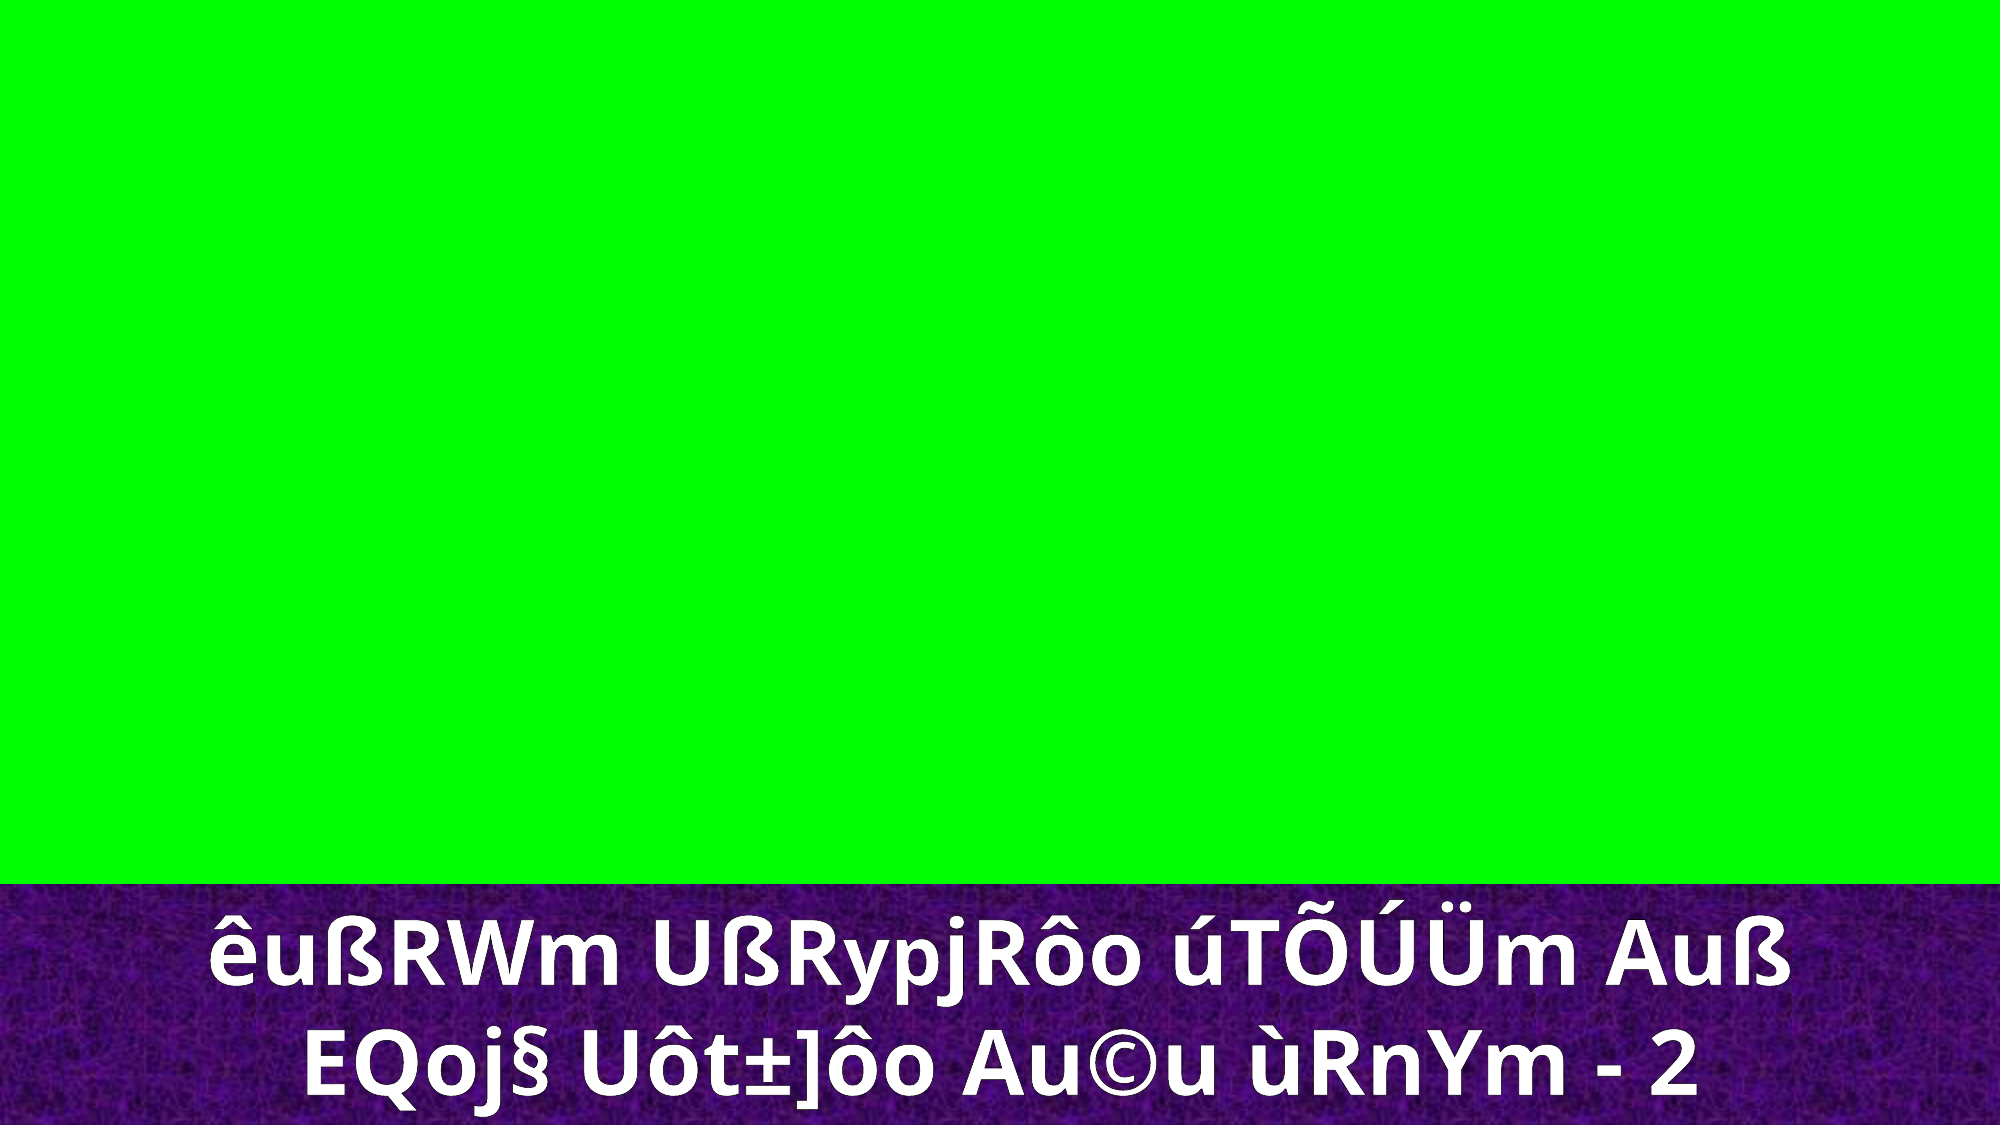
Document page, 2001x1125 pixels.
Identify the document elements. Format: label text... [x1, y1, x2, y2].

text_box êußRWm UßRypjRôo úTÕÚÜm Auß EQoj§ Uôt±]ôo Au©u ùRnYm - 2 [0, 886, 2000, 1125]
